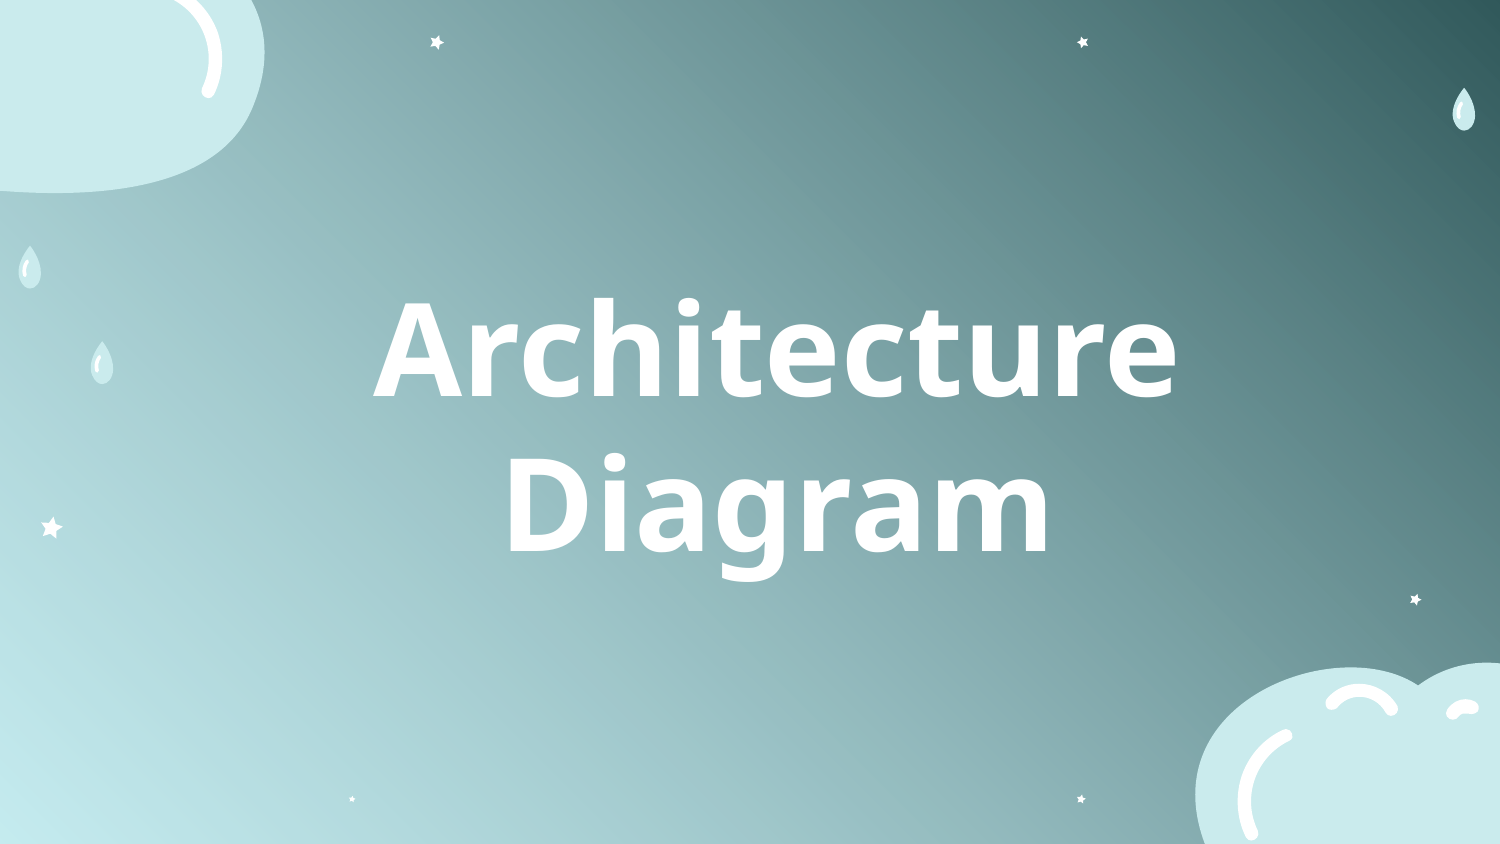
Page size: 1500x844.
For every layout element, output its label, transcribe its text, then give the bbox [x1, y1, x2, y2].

title Architecture Diagram [325, 353, 1231, 490]
